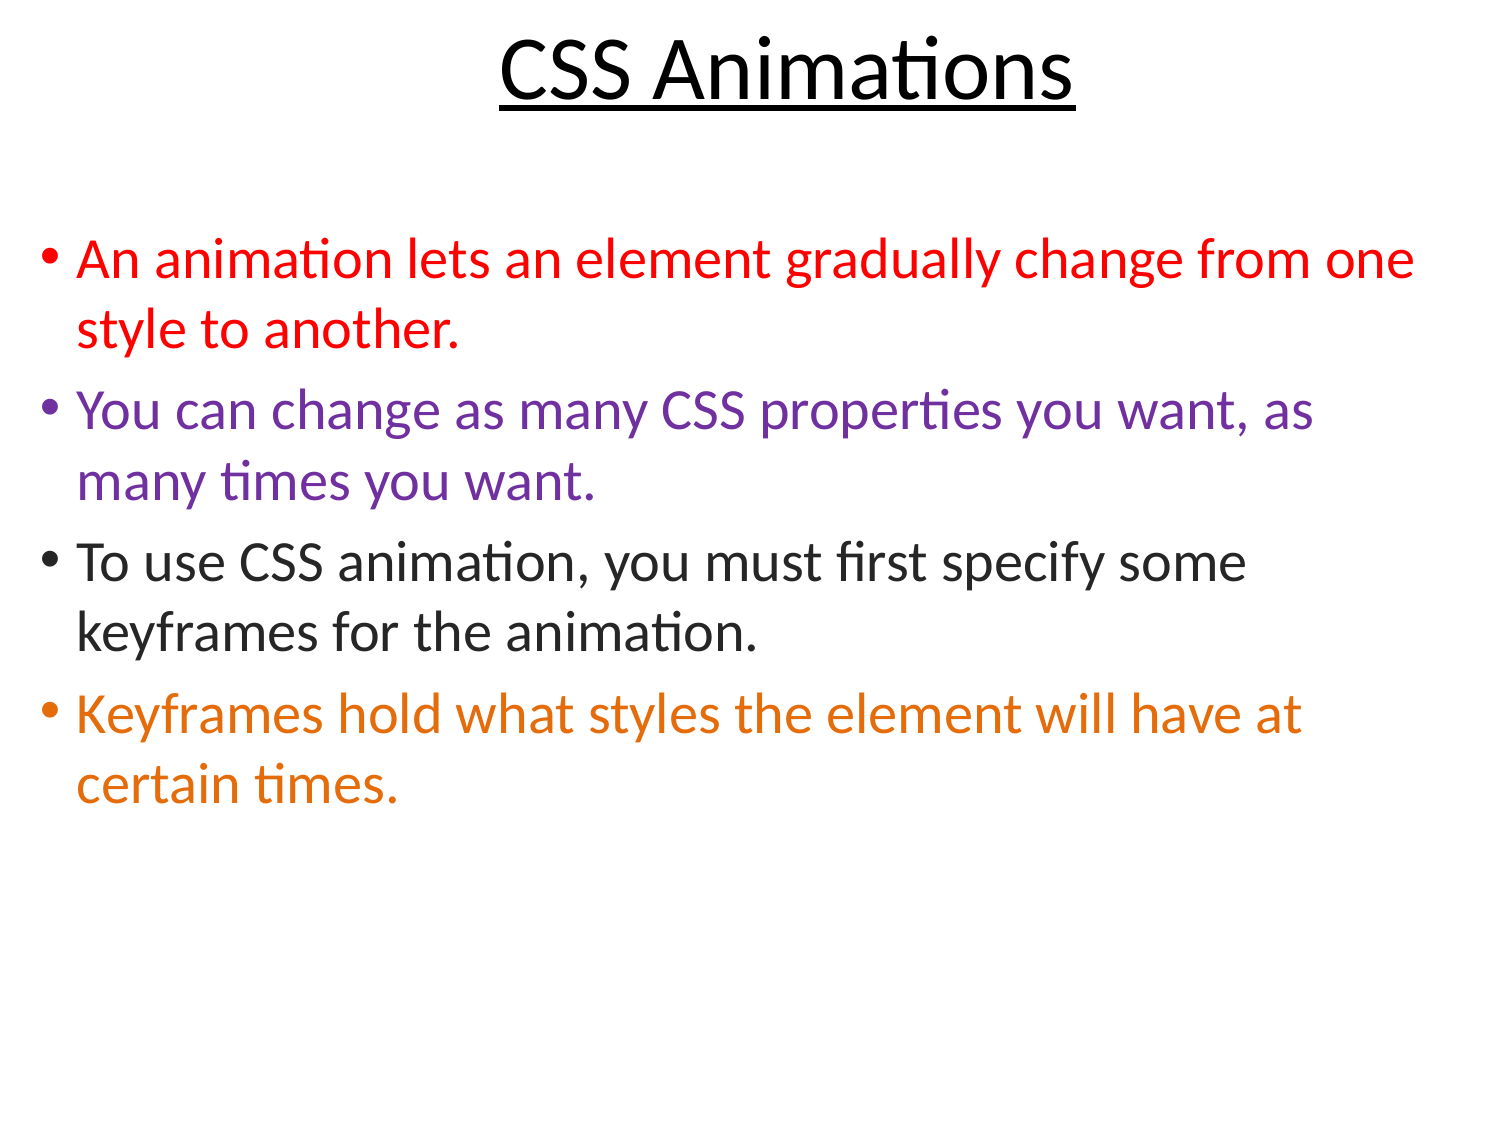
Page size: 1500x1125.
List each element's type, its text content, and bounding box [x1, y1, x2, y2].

subtitle An animation lets an element gradually change from one style to another. You can change as many CSS properties you want, as many times you want. To use CSS animation, you must first specify some keyframes for the animation. Keyframes hold what styles the element will have at certain times. [24, 212, 1463, 1063]
title CSS Animations [150, 0, 1425, 126]
